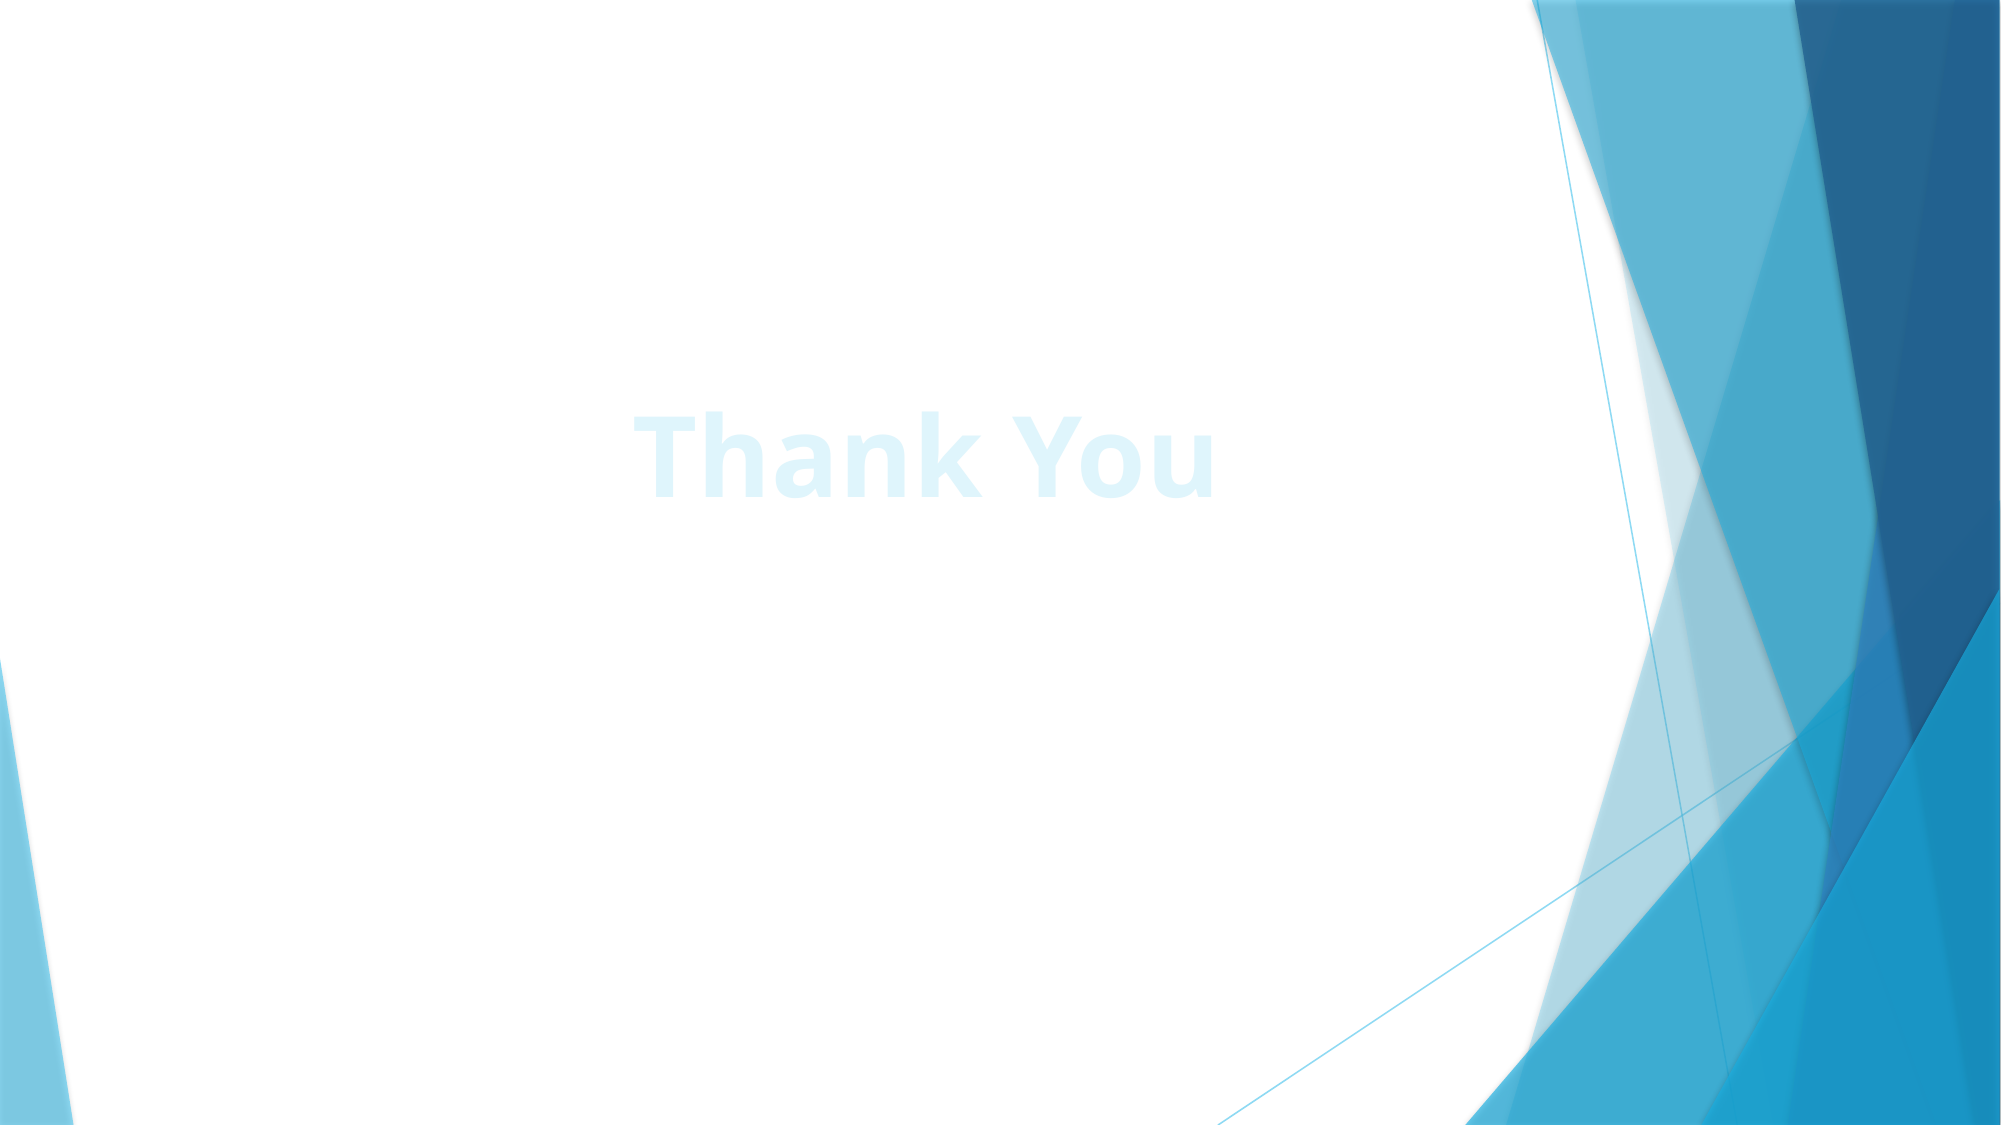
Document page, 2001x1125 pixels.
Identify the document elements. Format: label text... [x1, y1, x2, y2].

text_box Thank You [301, 377, 1552, 528]
